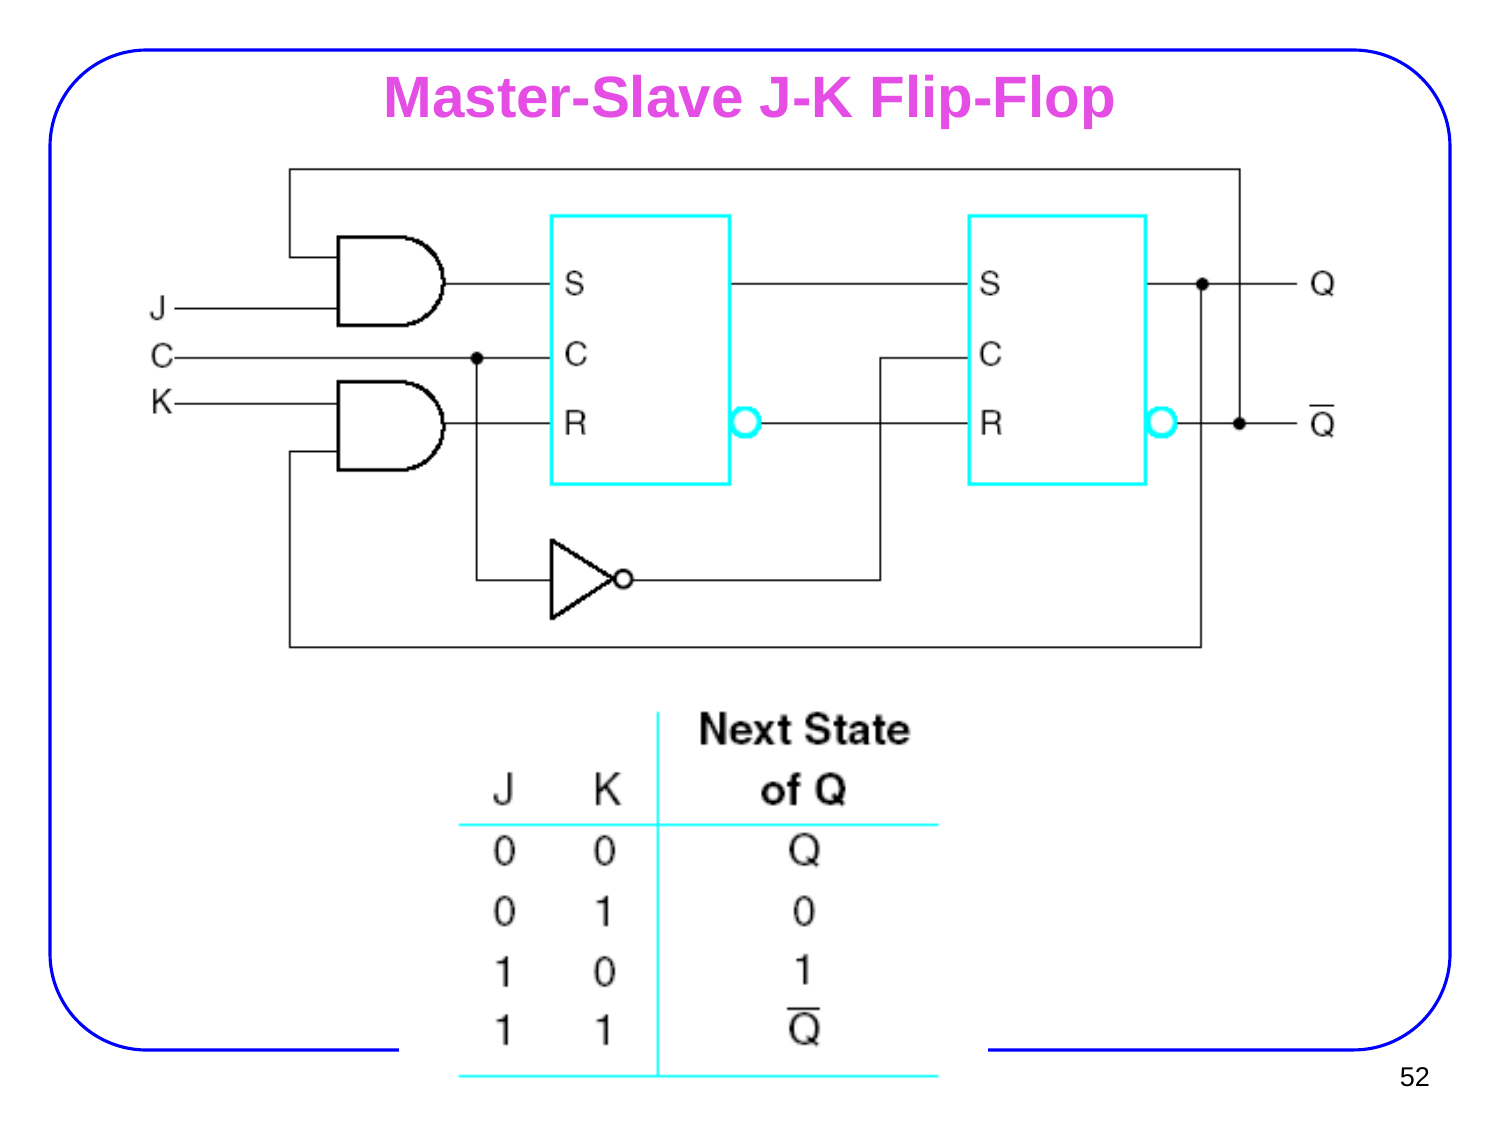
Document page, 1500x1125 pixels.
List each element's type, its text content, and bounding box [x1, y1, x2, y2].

picture [399, 687, 988, 1099]
picture [99, 144, 1376, 676]
text_box Master-Slave J-K Flip-Flop [112, 0, 1388, 188]
slide_number 52 [1351, 1047, 1444, 1104]
